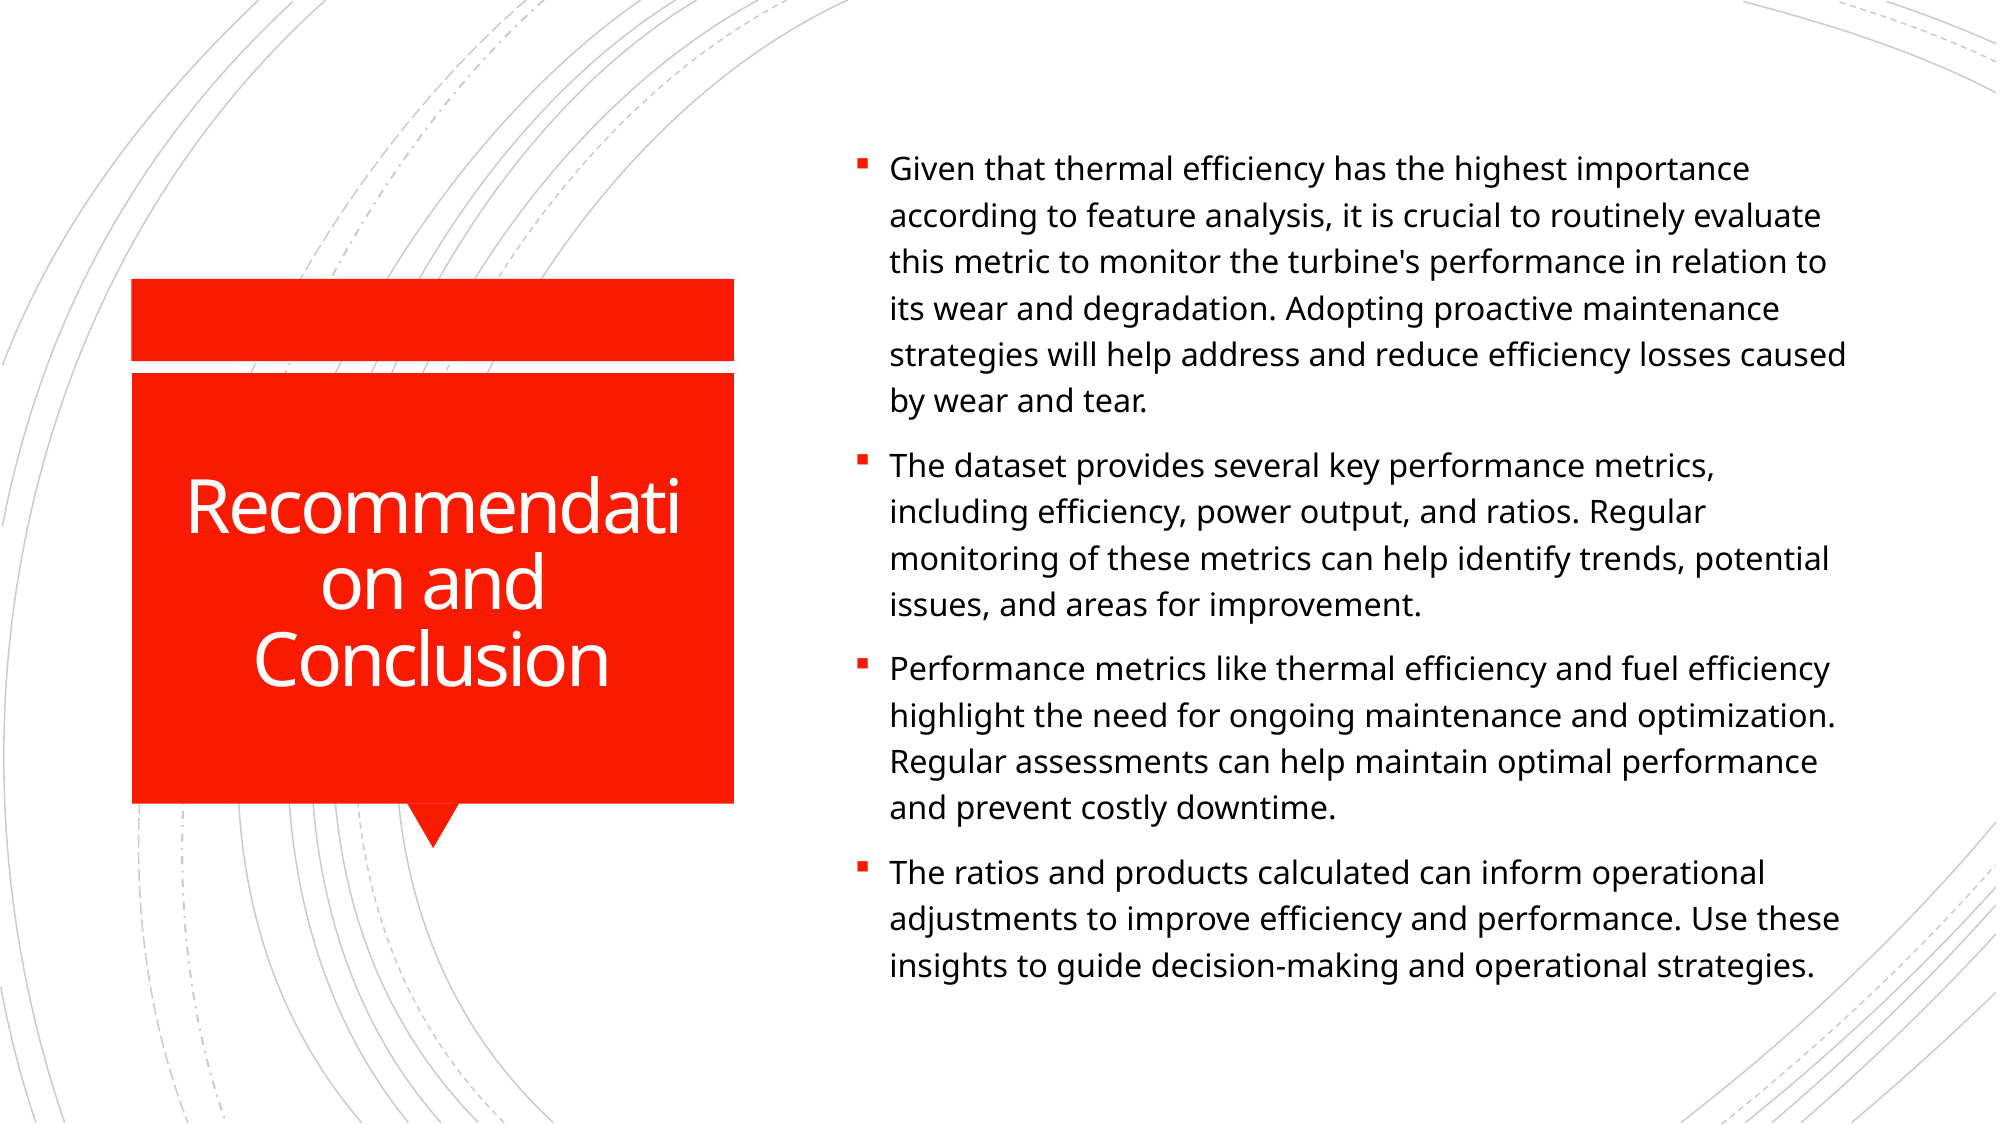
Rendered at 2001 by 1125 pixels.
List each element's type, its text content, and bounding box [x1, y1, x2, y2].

list Given that thermal efficiency has the highest importance according to feature analysis, it is crucial to routinely evaluate this metric to monitor the turbine's performance in relation to its wear and degradation. Adopting proactive maintenance strategies will help address and reduce efficiency losses caused by wear and tear. The dataset provides several key performance metrics, including efficiency, power output, and ratios. Regular monitoring of these metrics can help identify trends, potential issues, and areas for improvement. Performance metrics like thermal efficiency and fuel efficiency highlight the need for ongoing maintenance and optimization. Regular assessments can help maintain optimal performance and prevent costly downtime. The ratios and products calculated can inform operational adjustments to improve efficiency and performance. Use these insights to guide decision-making and operational strategies. [839, 131, 1871, 993]
title Recommendation and Conclusion [145, 385, 720, 789]
